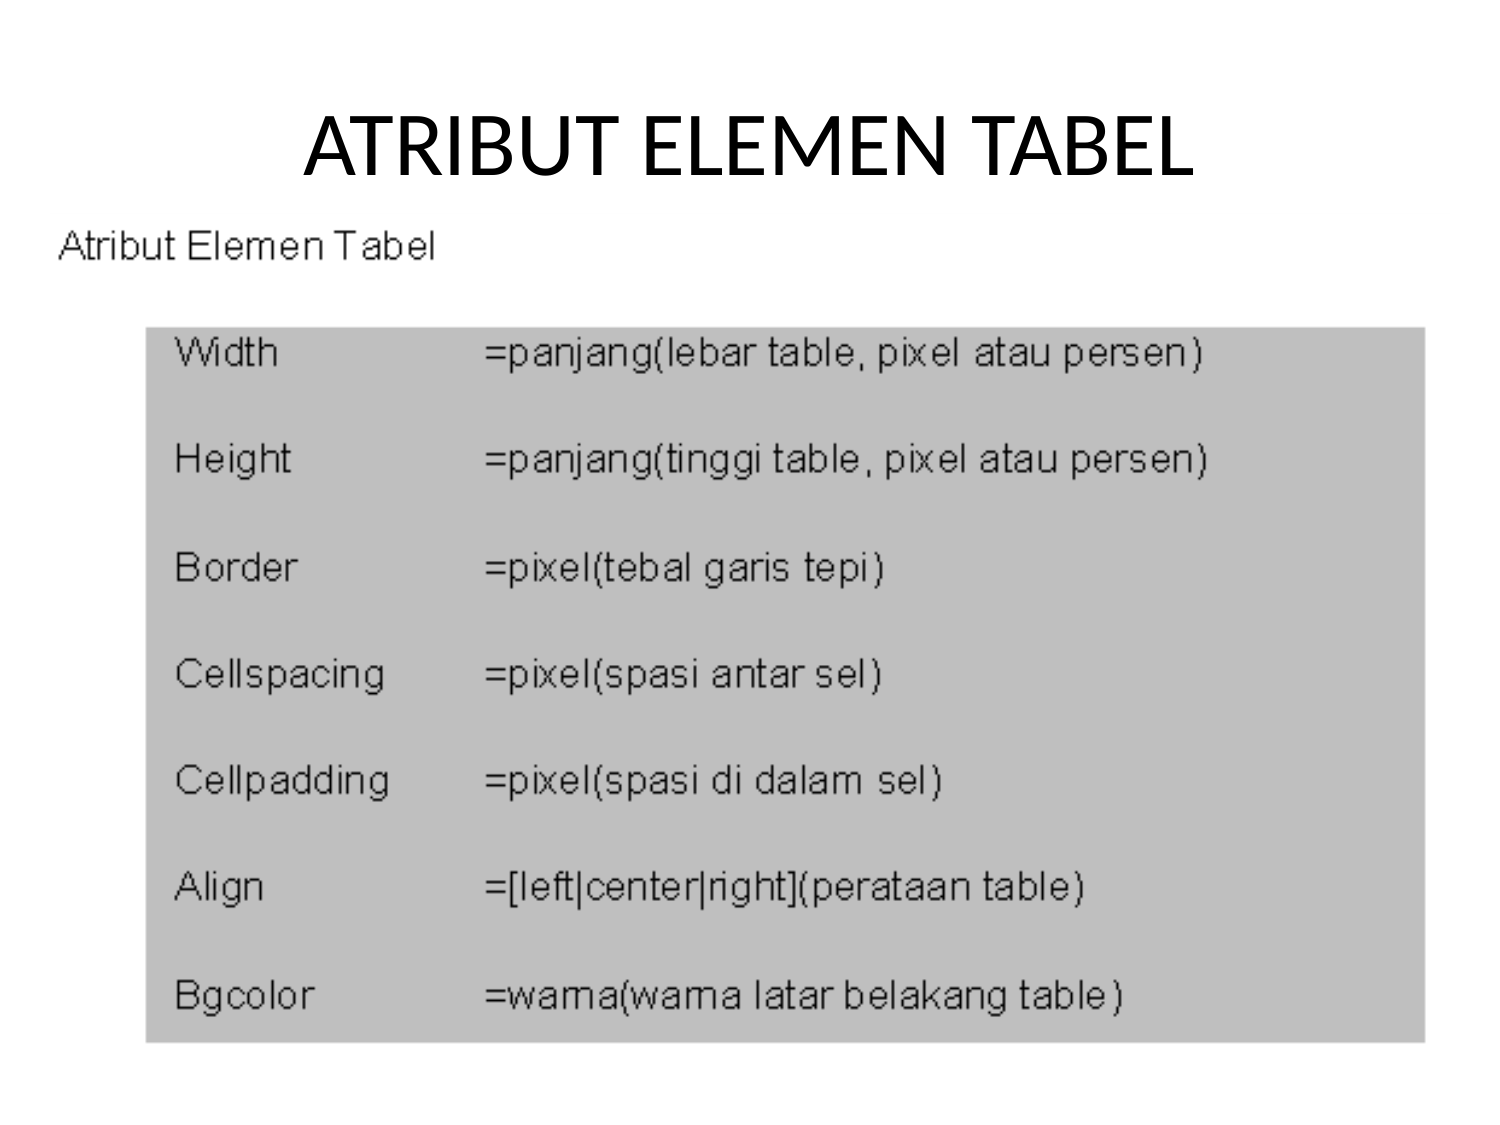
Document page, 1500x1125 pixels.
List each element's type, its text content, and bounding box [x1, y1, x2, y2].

picture [49, 212, 1451, 1058]
title ATRIBUT ELEMEN TABEL [75, 45, 1425, 210]
